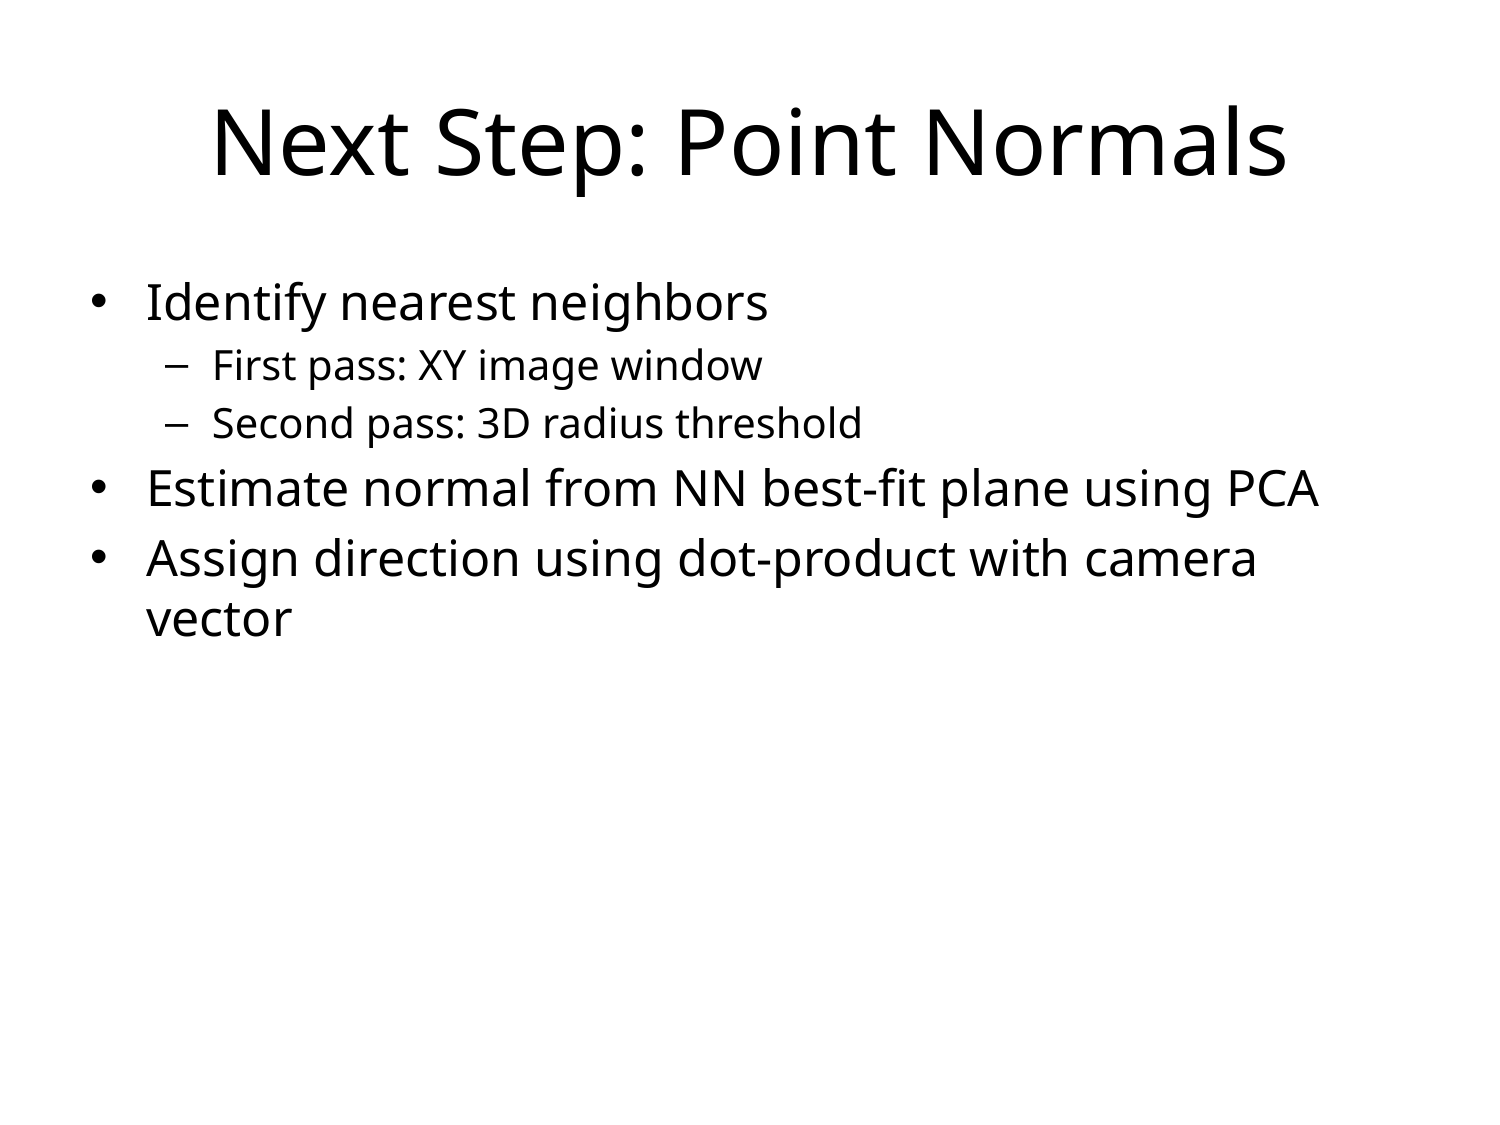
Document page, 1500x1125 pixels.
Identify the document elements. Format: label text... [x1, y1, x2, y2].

list Identify nearest neighbors First pass: XY image window Second pass: 3D radius threshold Estimate normal from NN best-fit plane using PCA Assign direction using dot-product with camera vector [75, 262, 1425, 1005]
title Next Step: Point Normals [75, 45, 1425, 233]
